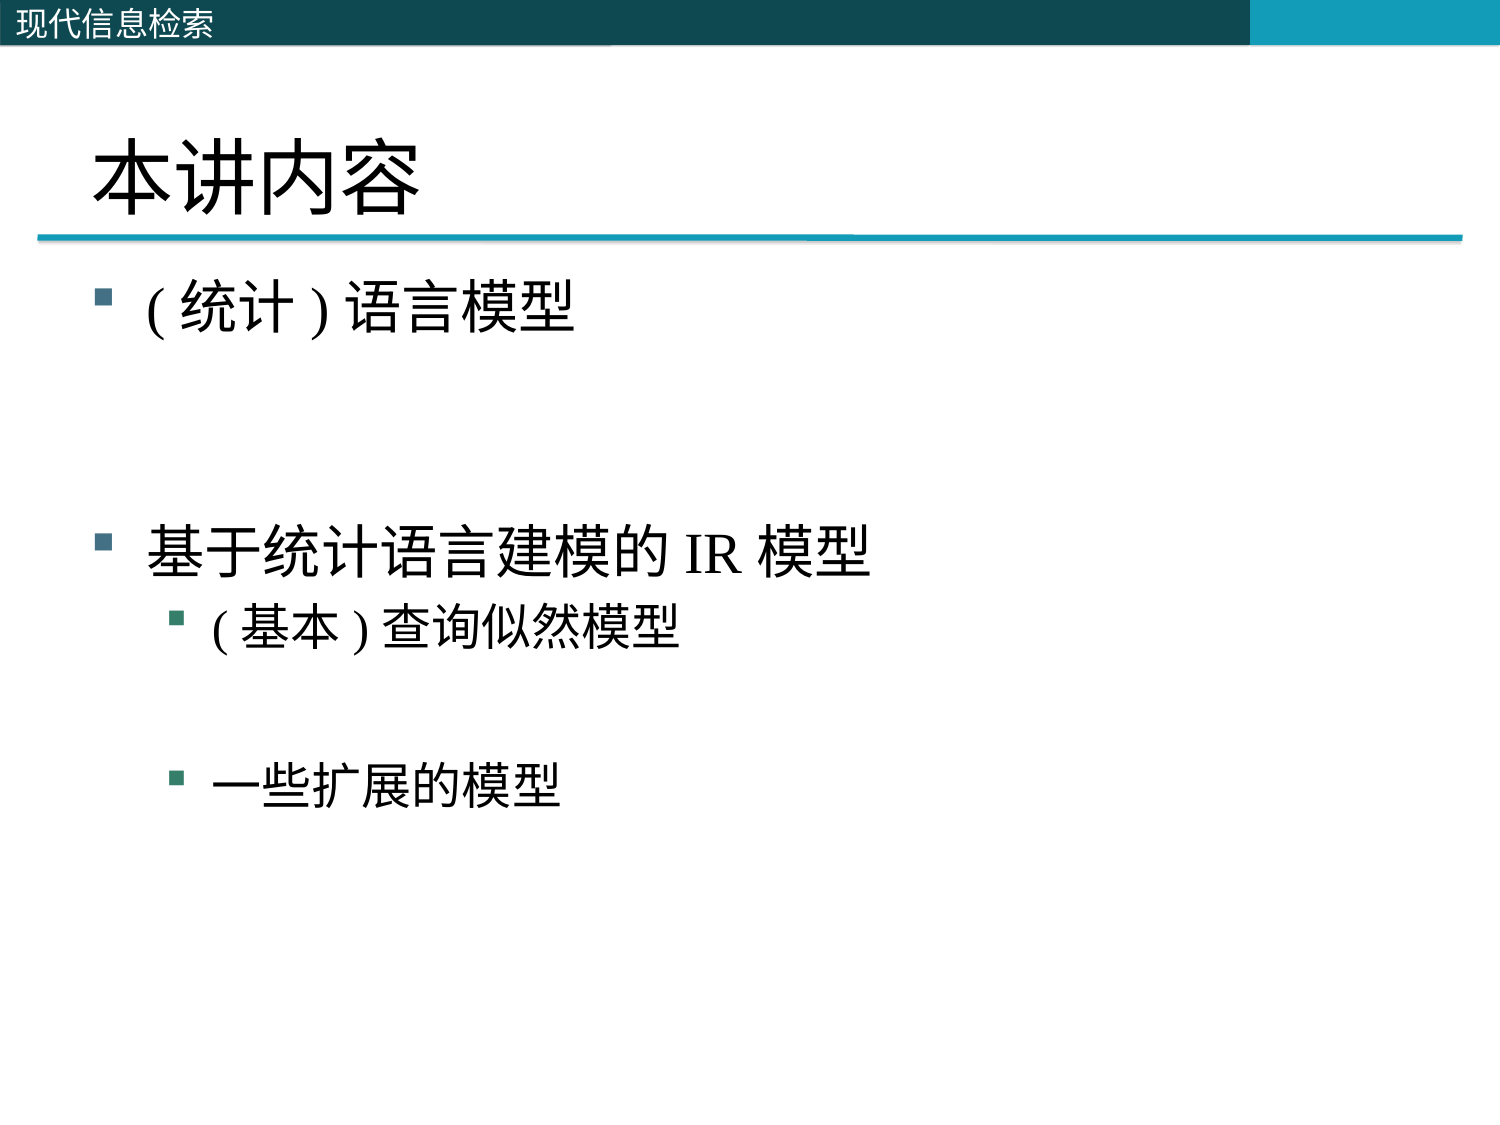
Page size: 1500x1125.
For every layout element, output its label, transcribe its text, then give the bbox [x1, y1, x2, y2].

title 本讲内容 [74, 44, 1426, 233]
list (统计)语言模型 基于统计语言建模的IR模型 (基本)查询似然模型 一些扩展的模型 [74, 262, 1426, 1076]
